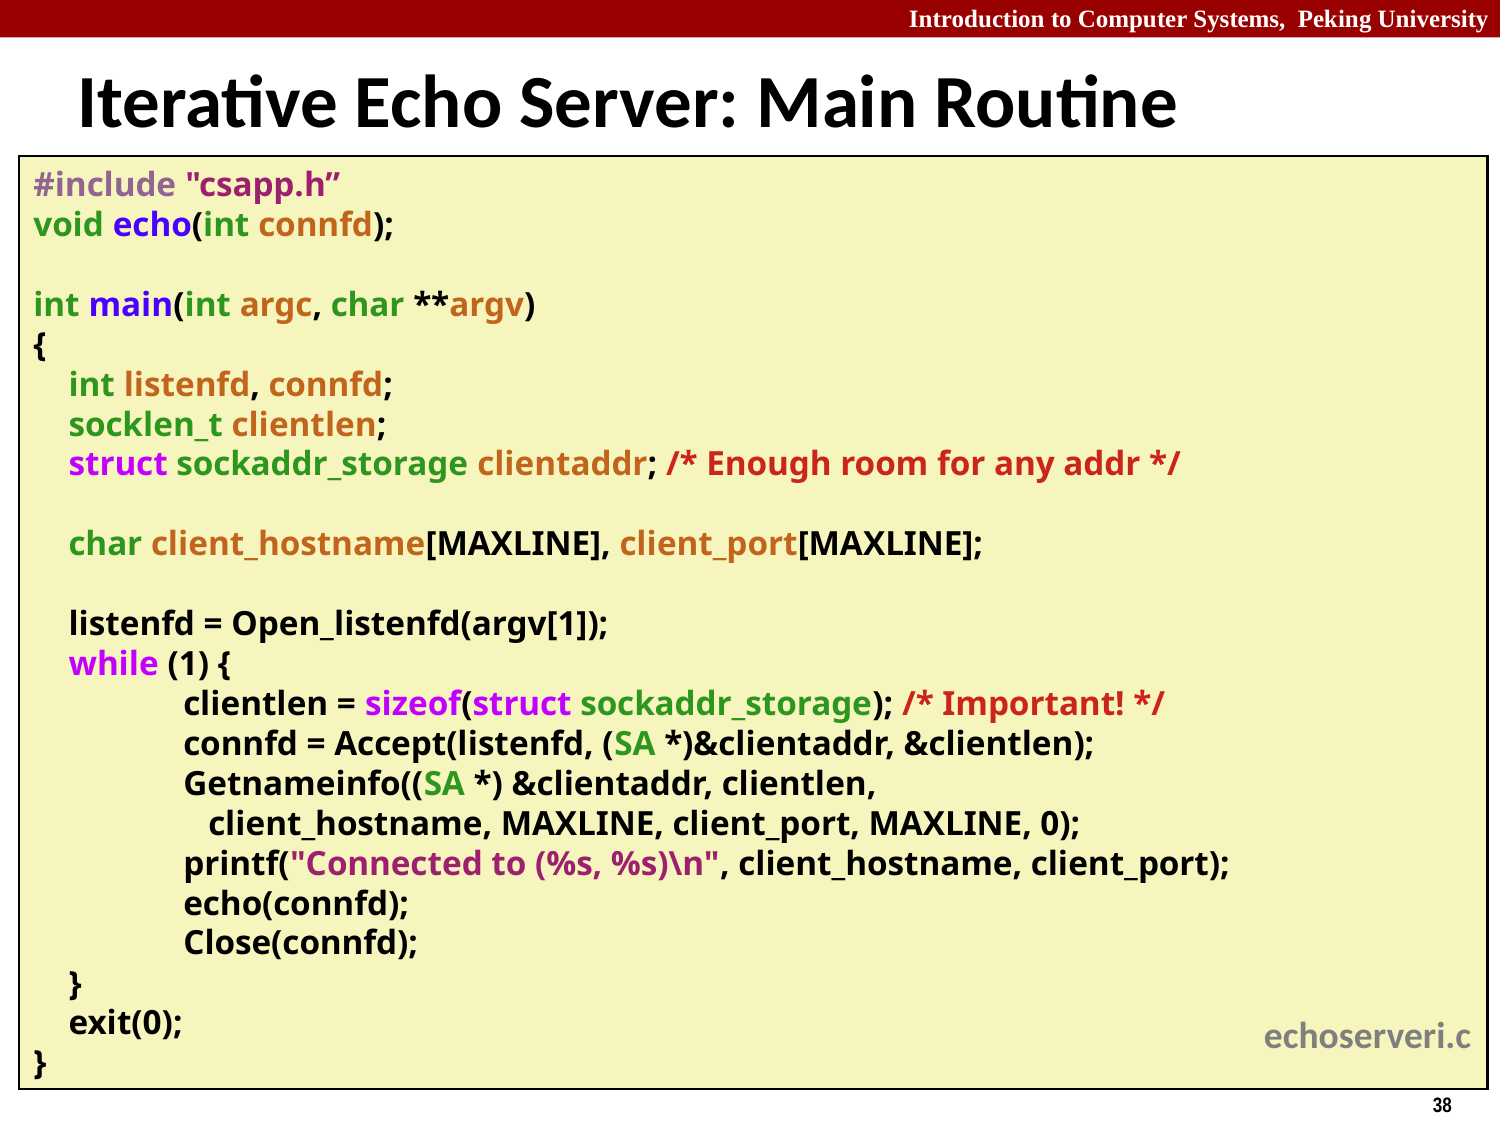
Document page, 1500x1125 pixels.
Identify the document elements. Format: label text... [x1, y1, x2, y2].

text_box echoserveri.c [1249, 1003, 1487, 1064]
title Iterative Echo Server: Main Routine [62, 49, 1338, 145]
text_box #include "csapp.h” void echo(int connfd); int main(int argc, char **argv) { int listenfd, connfd; socklen_t clientlen; struct sockaddr_storage clientaddr; /* Enough room for any addr */ char client_hostname[MAXLINE], client_port[MAXLINE]; listenfd = Open_listenfd(argv[1]); while (1) { clientlen = sizeof(struct sockaddr_storage); /* Important! */ connfd = Accept(listenfd, (SA *)&clientaddr, &clientlen); Getnameinfo((SA *) &clientaddr, clientlen, client_hostname, MAXLINE, client_port, MAXLINE, 0); printf("Connected to (%s, %s)\n", client_hostname, client_port); echo(connfd); Close(connfd); } exit(0); } [18, 155, 1488, 1089]
